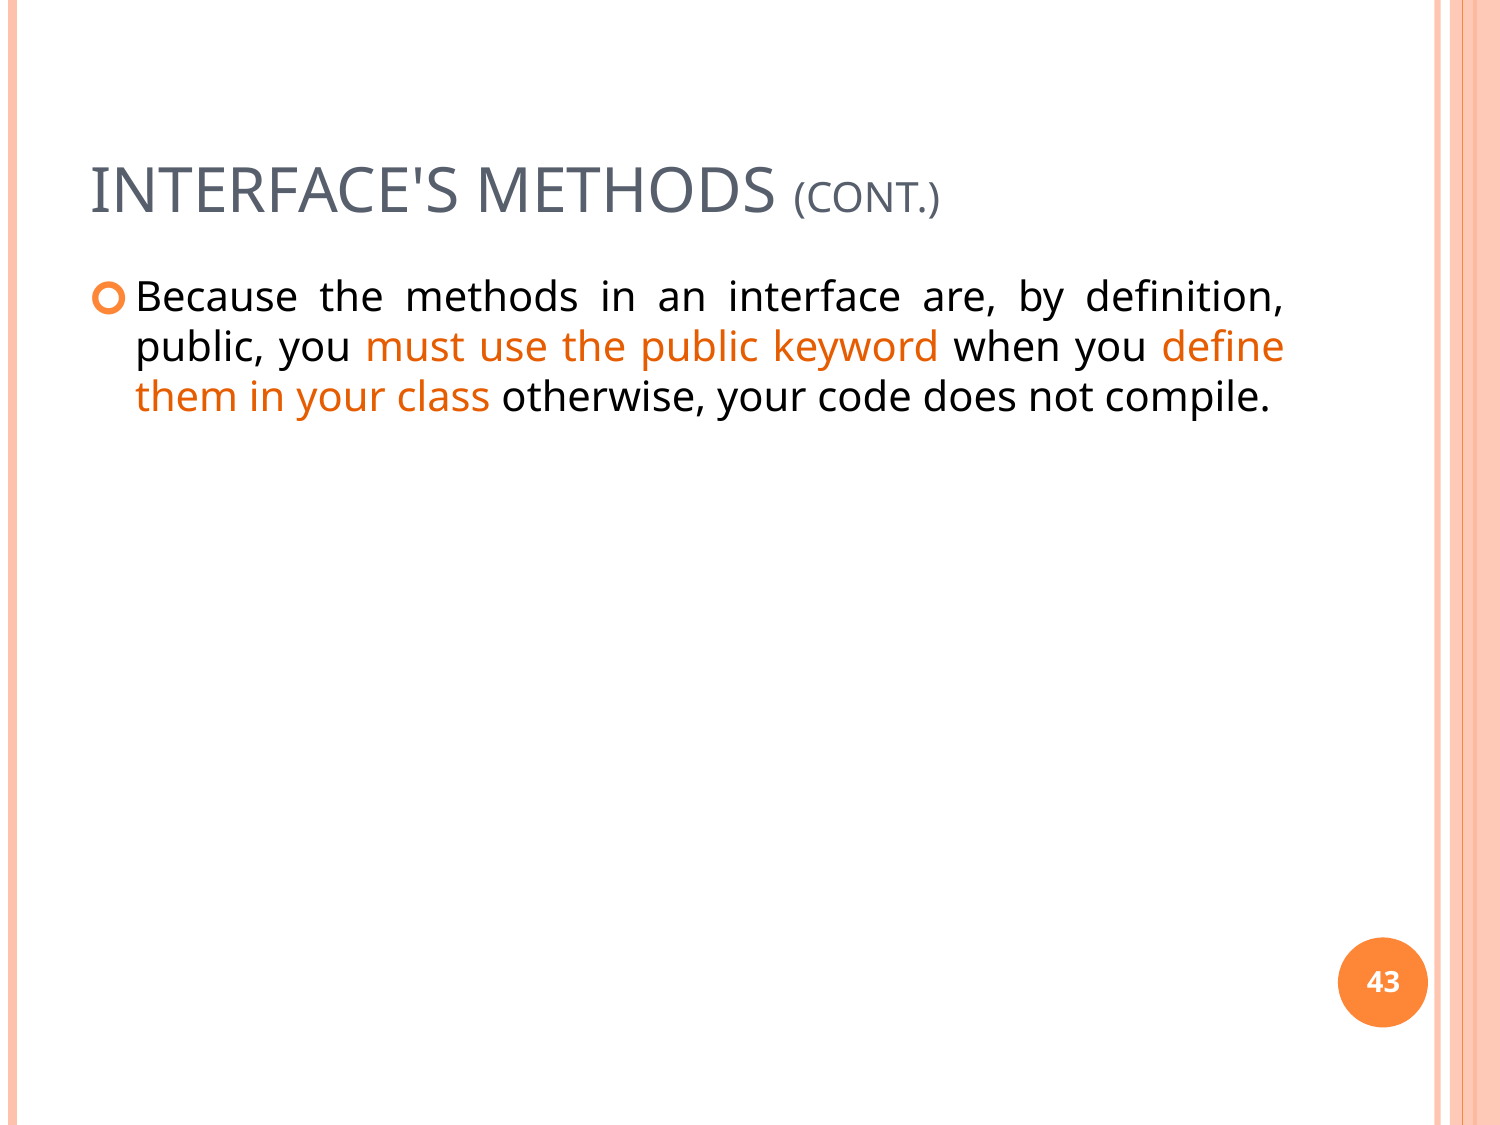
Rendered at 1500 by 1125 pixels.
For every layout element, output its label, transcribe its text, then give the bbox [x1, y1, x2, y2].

title Interface's Methods (cont.) [75, 45, 1300, 233]
list Because the methods in an interface are, by definition, public, you must use the public keyword when you define them in your class otherwise, your code does not compile. [75, 262, 1300, 1062]
slide_number 43 [1333, 940, 1434, 1027]
